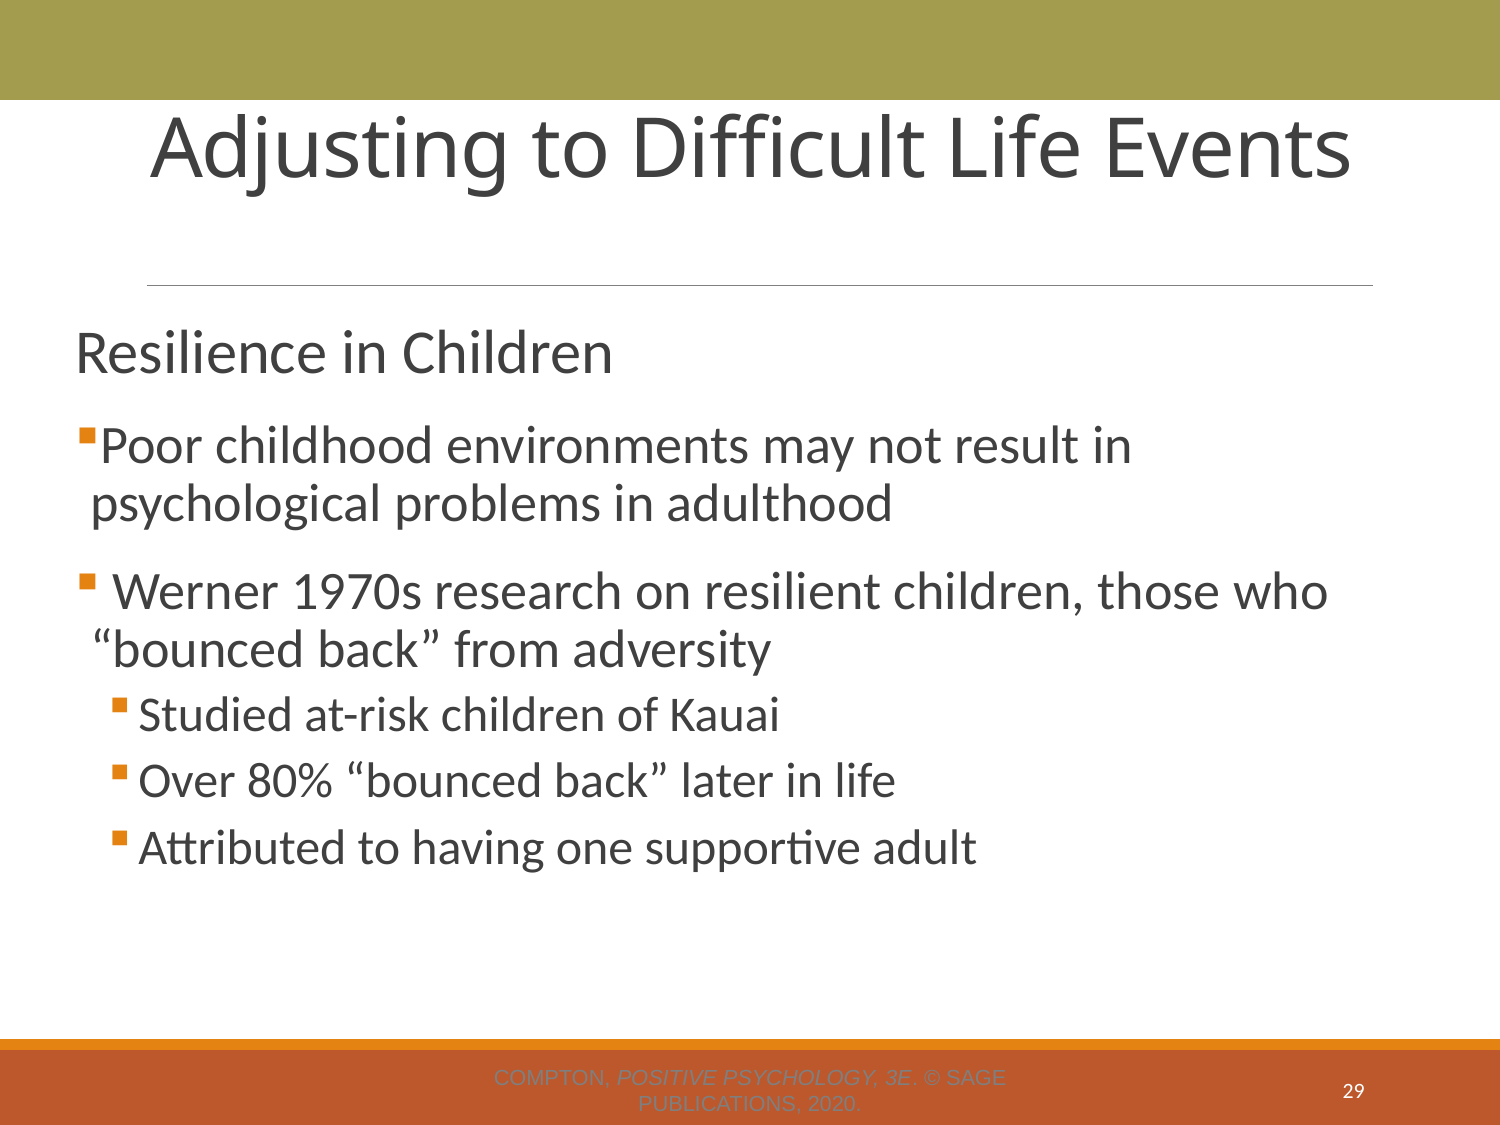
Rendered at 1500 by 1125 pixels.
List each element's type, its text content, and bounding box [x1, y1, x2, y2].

title Adjusting to Difficult Life Events [135, 47, 1373, 285]
list Resilience in Children Poor childhood environments may not result in psychological problems in adulthood Werner 1970s research on resilient children, those who “bounced back” from adversity Studied at-risk children of Kauai Over 80% “bounced back” later in life Attributed to having one supportive adult [75, 312, 1426, 1006]
slide_number 29 [1218, 1059, 1380, 1120]
footer Compton, Positive Psychology, 3e. © SAGE Publications, 2020. [453, 1059, 1047, 1120]
